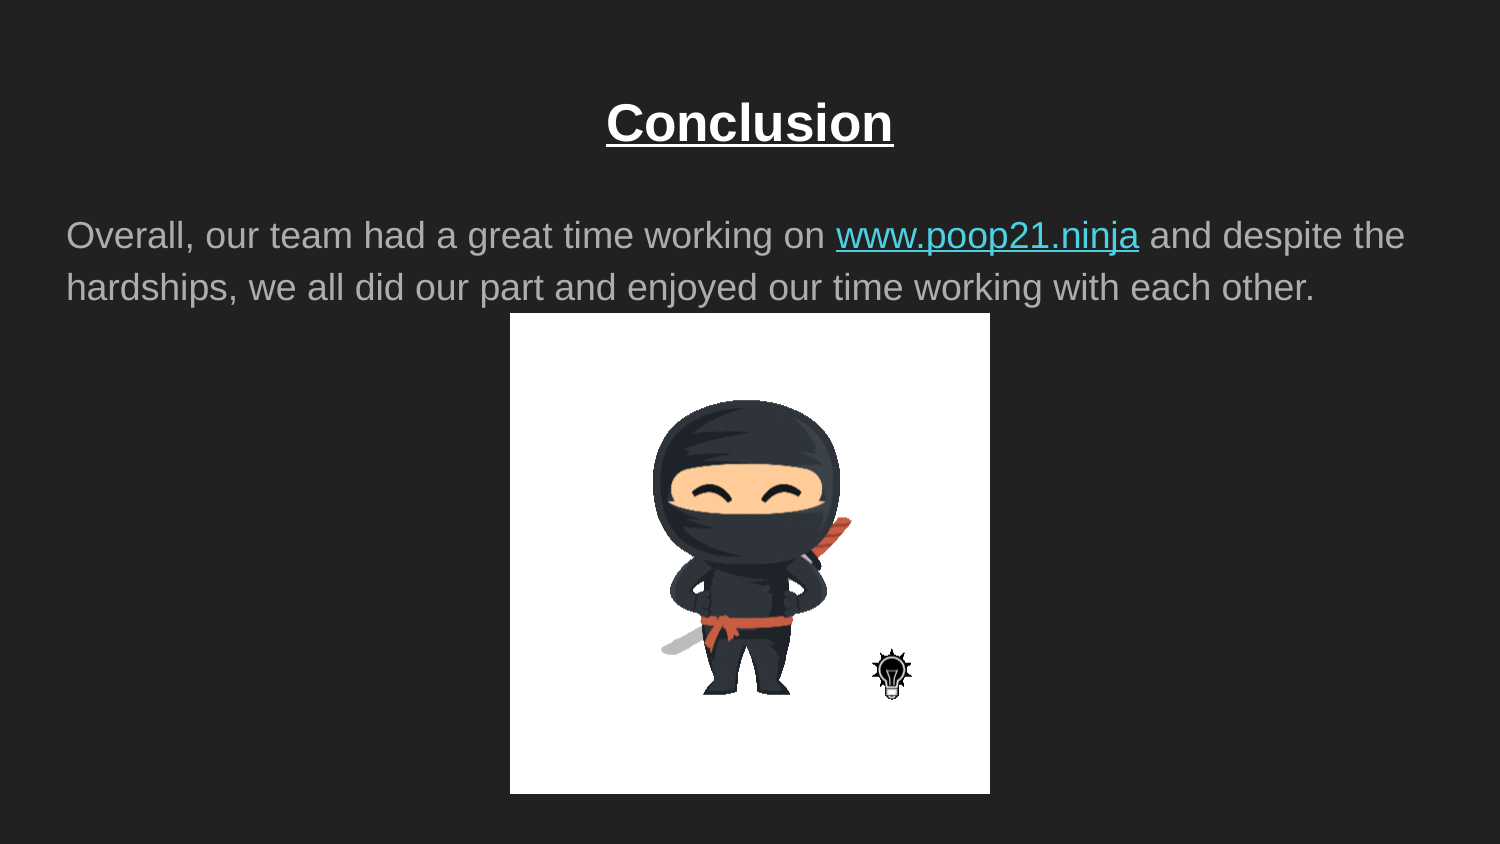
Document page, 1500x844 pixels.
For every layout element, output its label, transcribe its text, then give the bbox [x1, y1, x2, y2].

list Overall, our team had a great time working on www.poop21.ninja and despite the hardships, we all did our part and enjoyed our time working with each other. [51, 189, 1449, 750]
title Conclusion [51, 72, 1449, 167]
picture [509, 313, 991, 794]
